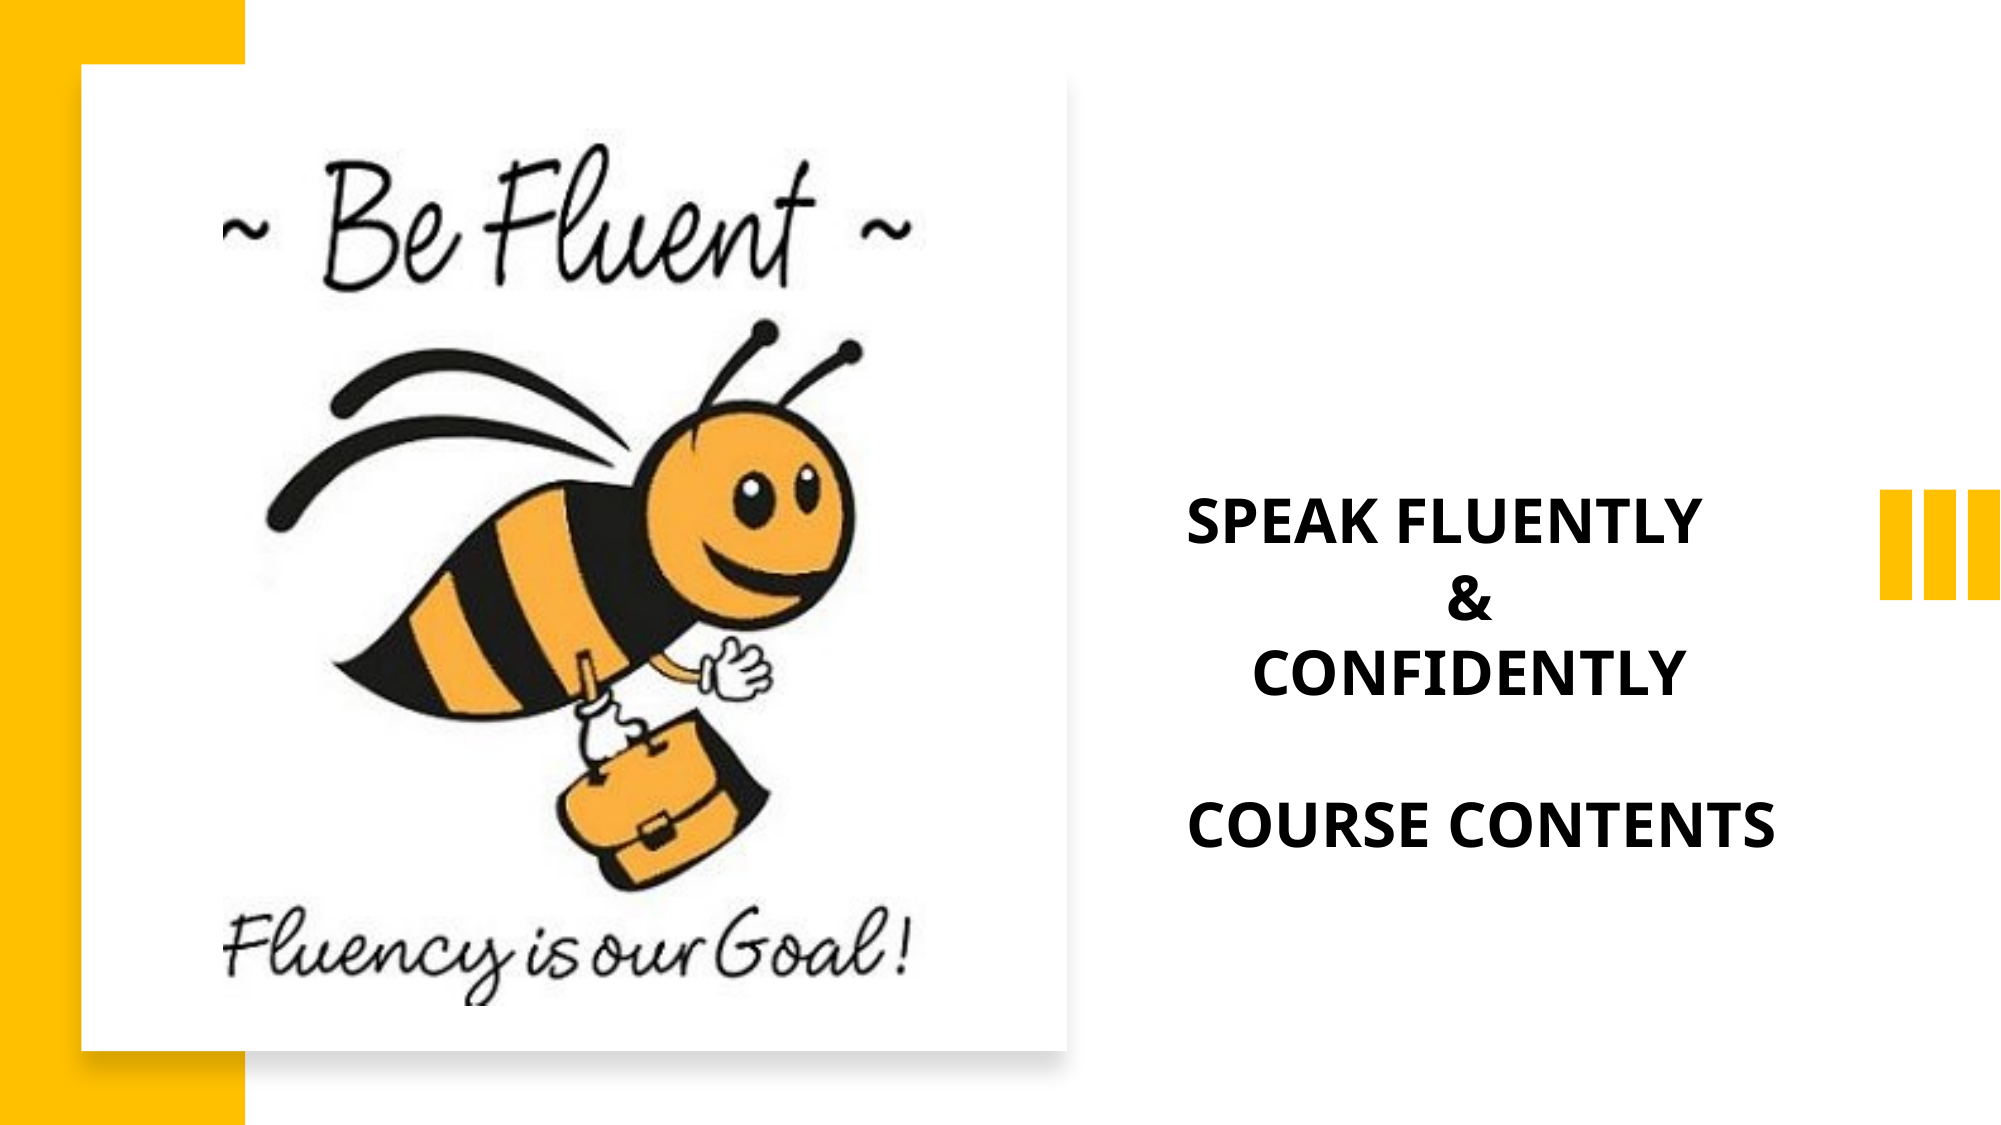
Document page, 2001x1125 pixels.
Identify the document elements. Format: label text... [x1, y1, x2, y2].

text_box [246, 0, 2000, 1125]
picture [223, 109, 926, 1006]
text_box [0, 0, 246, 1125]
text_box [1879, 489, 2000, 601]
text_box [80, 63, 1068, 1052]
text_box Speak Fluently & Confidently Course Contents [1155, 482, 1818, 875]
